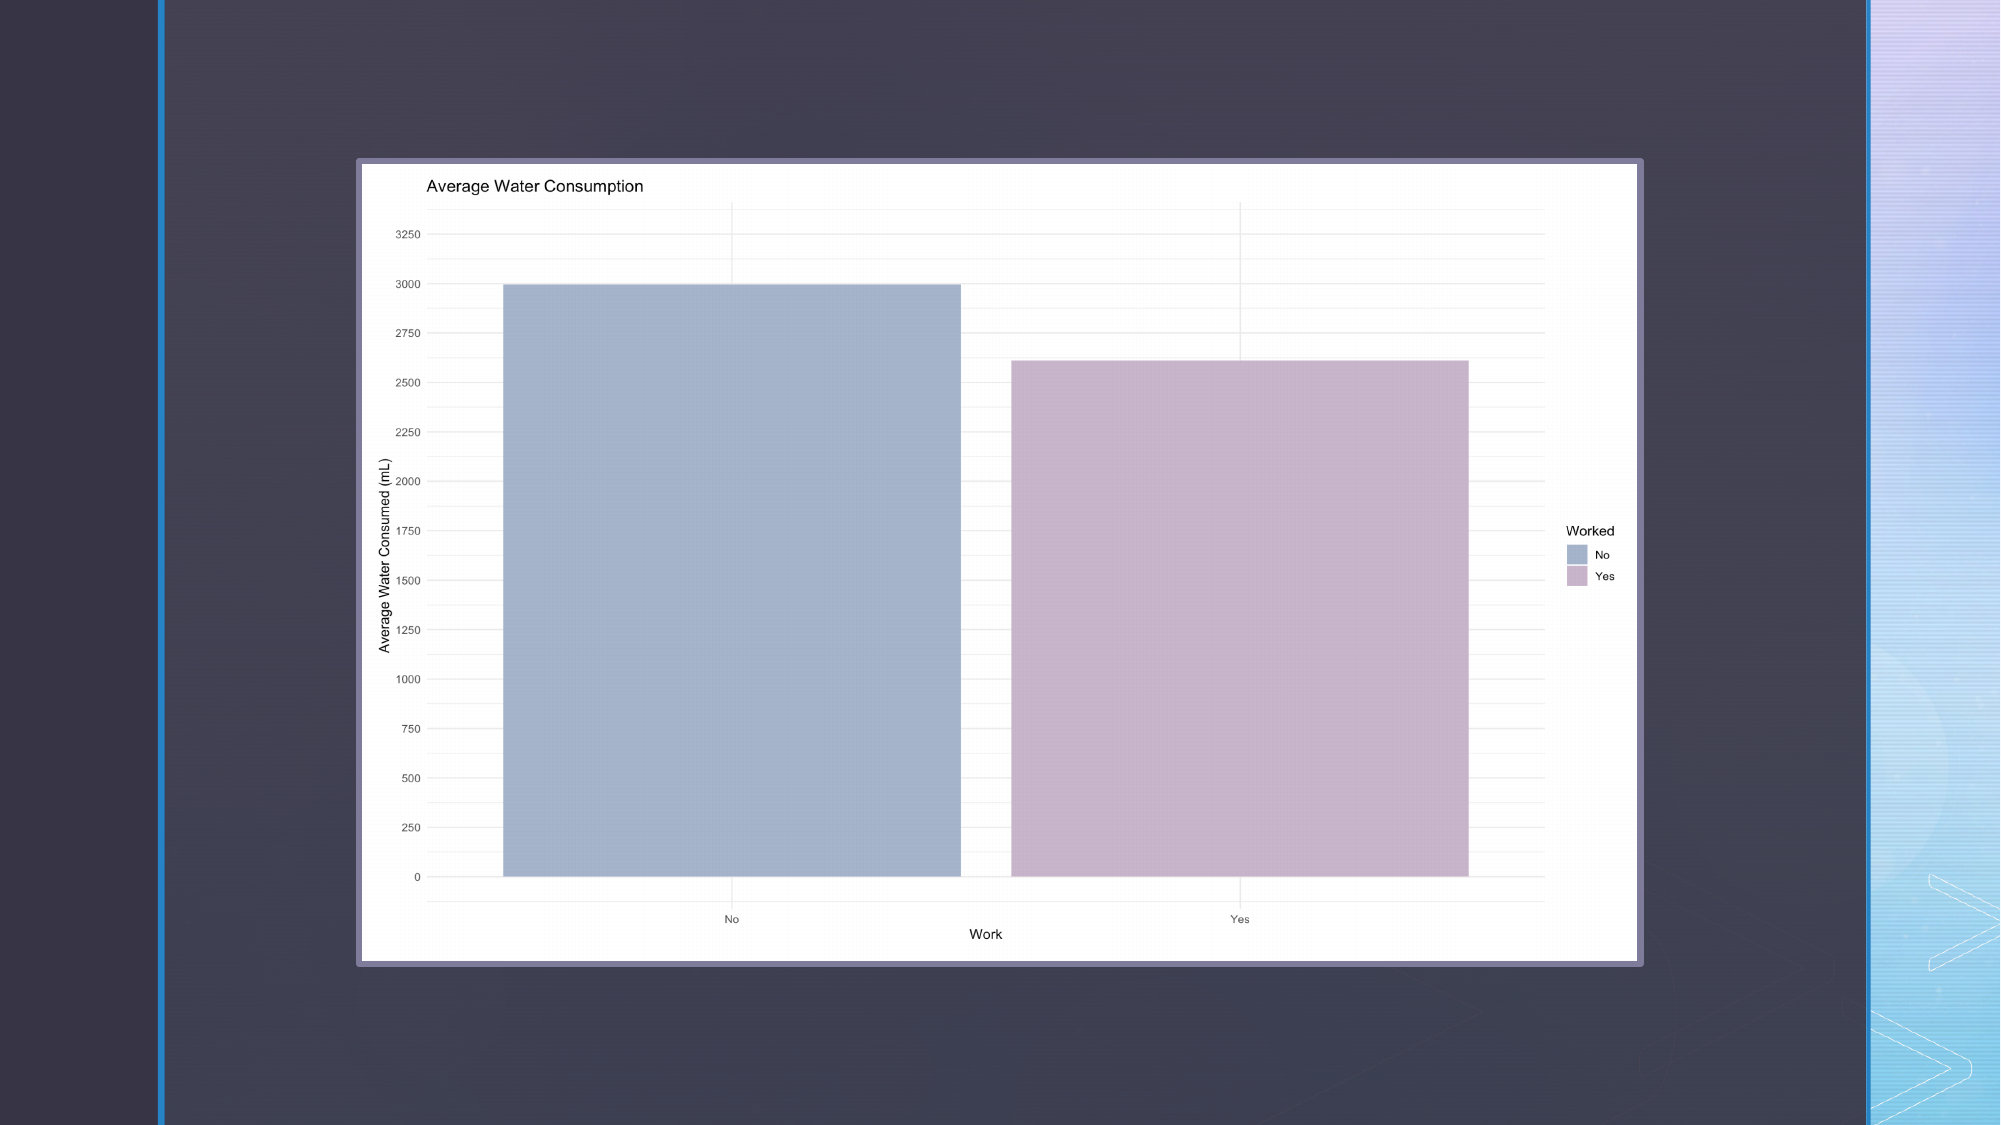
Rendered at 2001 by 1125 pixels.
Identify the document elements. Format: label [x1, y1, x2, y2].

picture [1871, 0, 2001, 1125]
picture [362, 163, 1638, 962]
